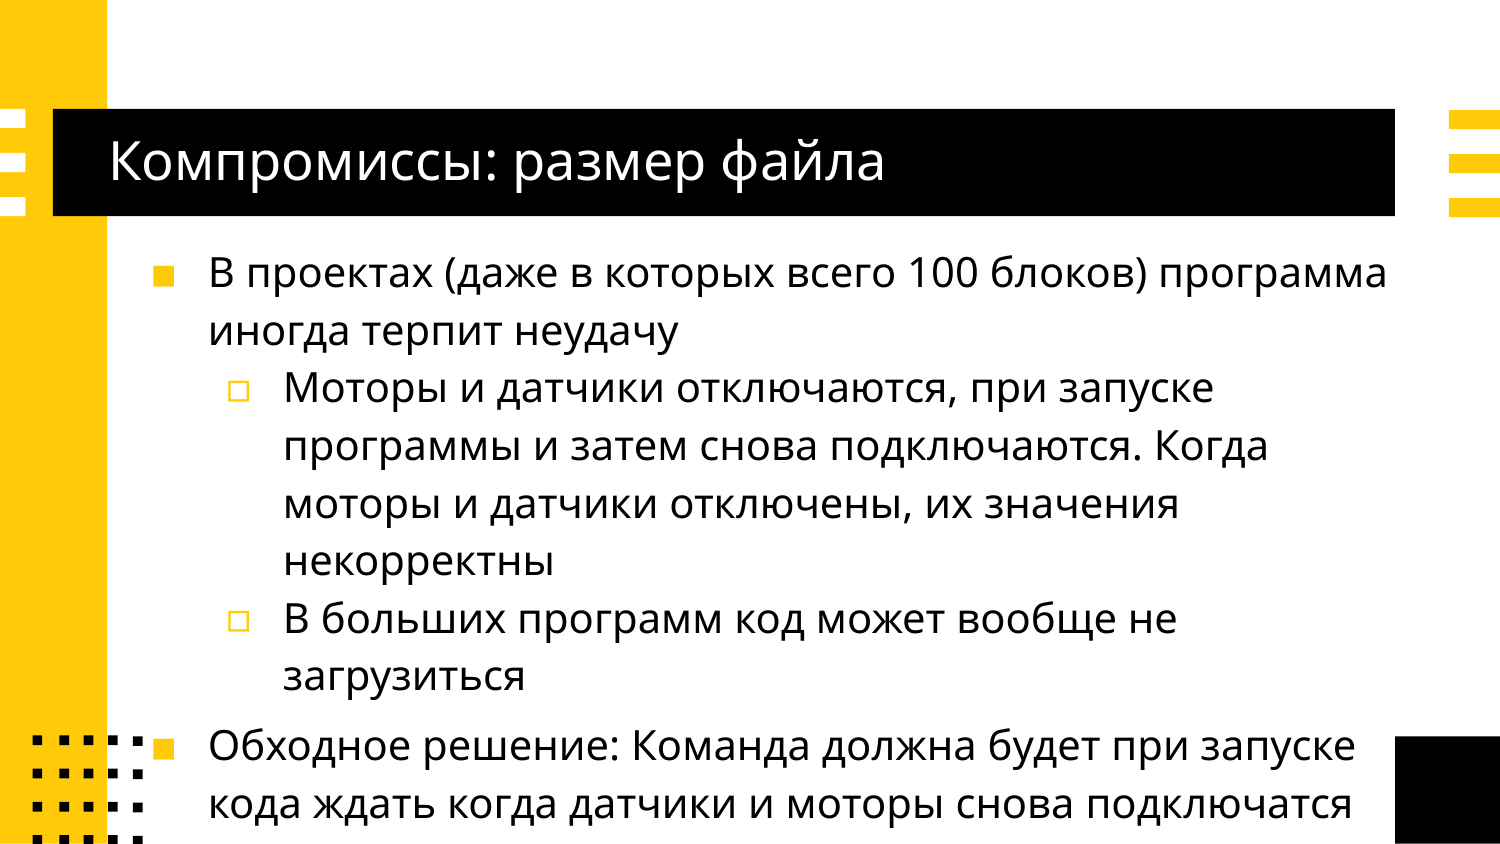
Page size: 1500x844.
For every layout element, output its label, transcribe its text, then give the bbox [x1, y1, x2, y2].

title Компромиссы: размер файла [108, 108, 1396, 217]
list В проектах (даже в которых всего 100 блоков) программа иногда терпит неудачу Моторы и датчики отключаются, при запуске программы и затем снова подключаются. Когда моторы и датчики отключены, их значения некорректны В больших программ код может вообще не загрузиться Обходное решение: Команда должна будет при запуске кода ждать когда датчики и моторы снова подключатся [132, 238, 1396, 713]
